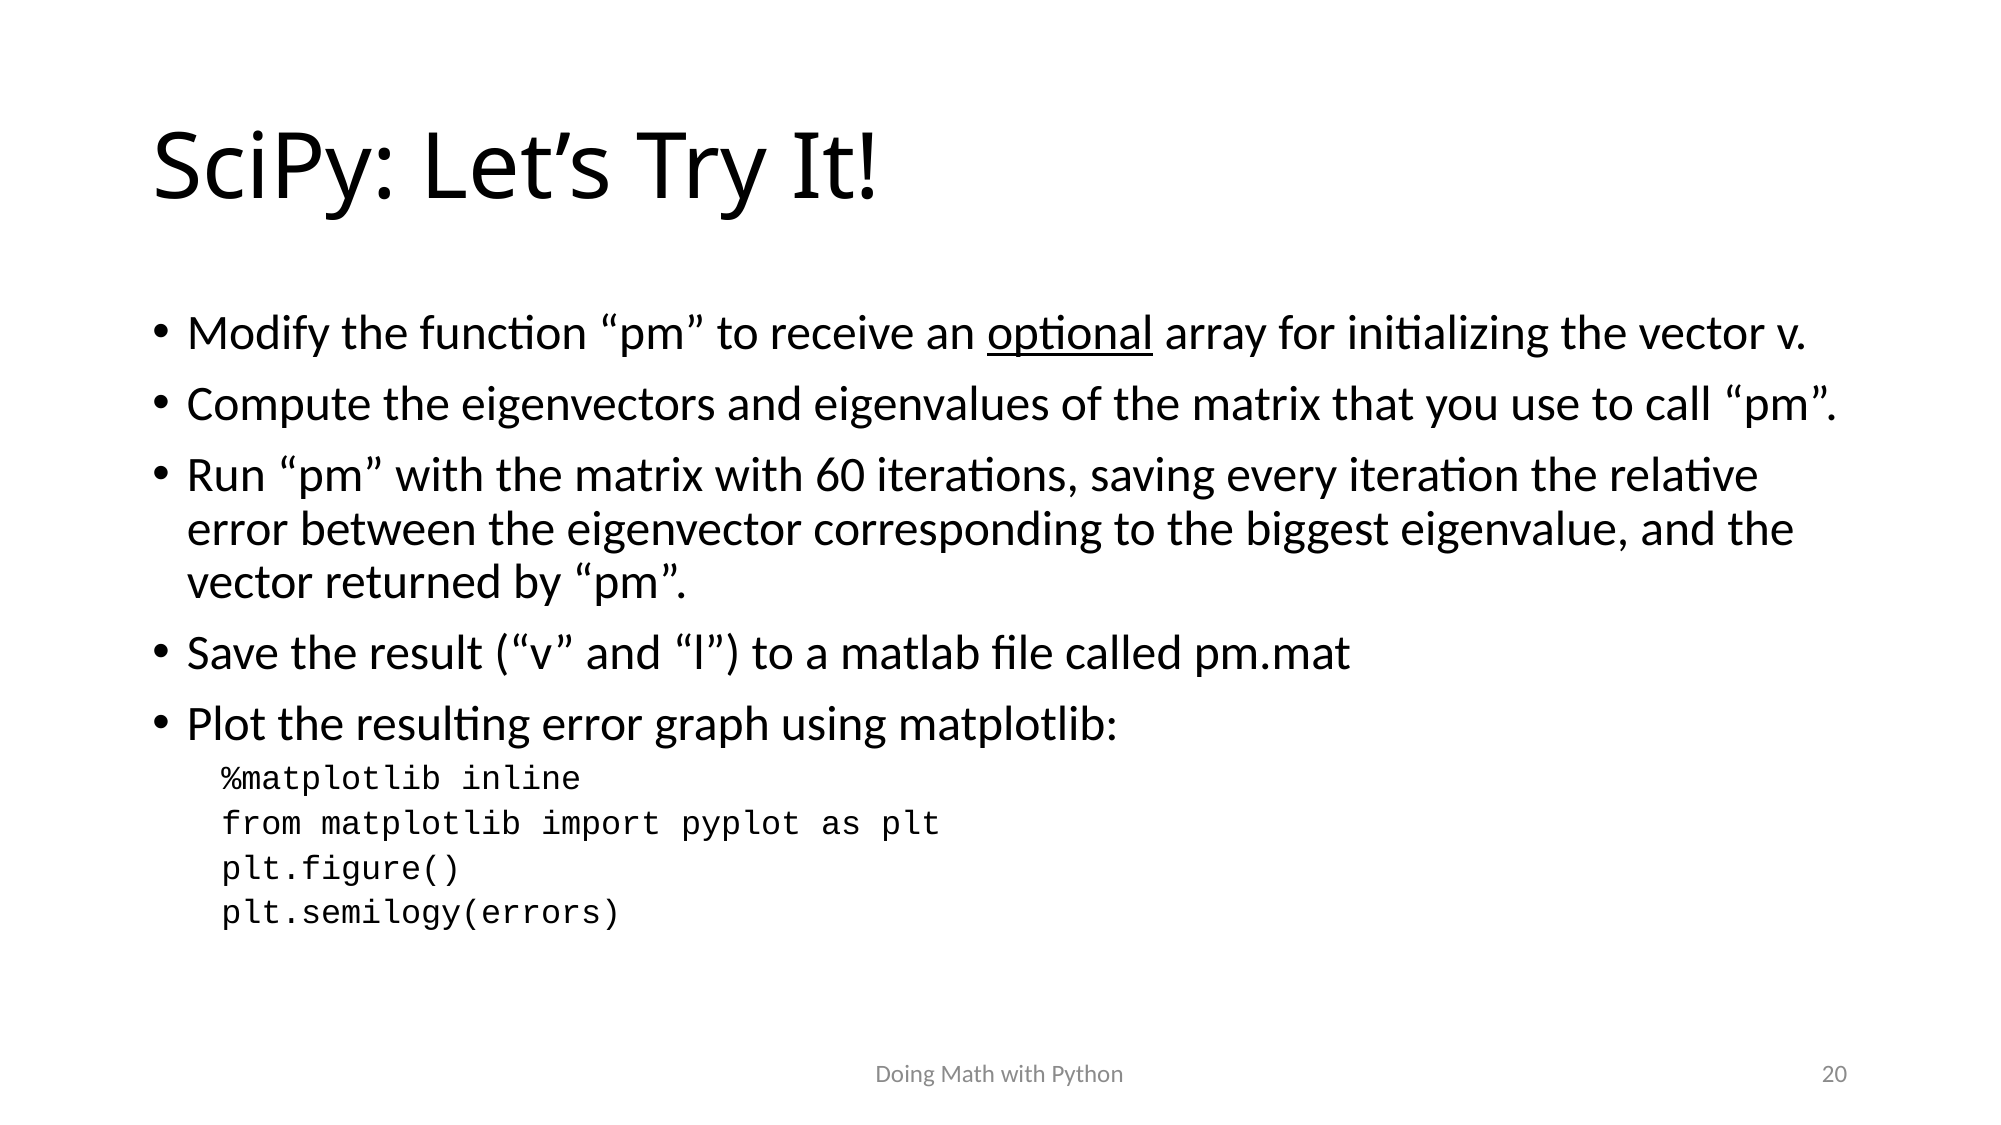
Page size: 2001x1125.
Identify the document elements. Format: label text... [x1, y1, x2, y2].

slide_number 20 [1412, 1042, 1863, 1103]
footer Doing Math with Python [662, 1042, 1338, 1103]
list Modify the function “pm” to receive an optional array for initializing the vector v. Compute the eigenvectors and eigenvalues of the matrix that you use to call “pm”. Run “pm” with the matrix with 60 iterations, saving every iteration the relative error between the eigenvector corresponding to the biggest eigenvalue, and the vector returned by “pm”. Save the result (“v” and “l”) to a matlab file called pm.mat Plot the resulting error graph using matplotlib: %matplotlib inline from matplotlib import pyplot as plt plt.figure() plt.semilogy(errors) [137, 299, 1863, 1014]
title SciPy: Let’s Try It! [137, 59, 1863, 278]
